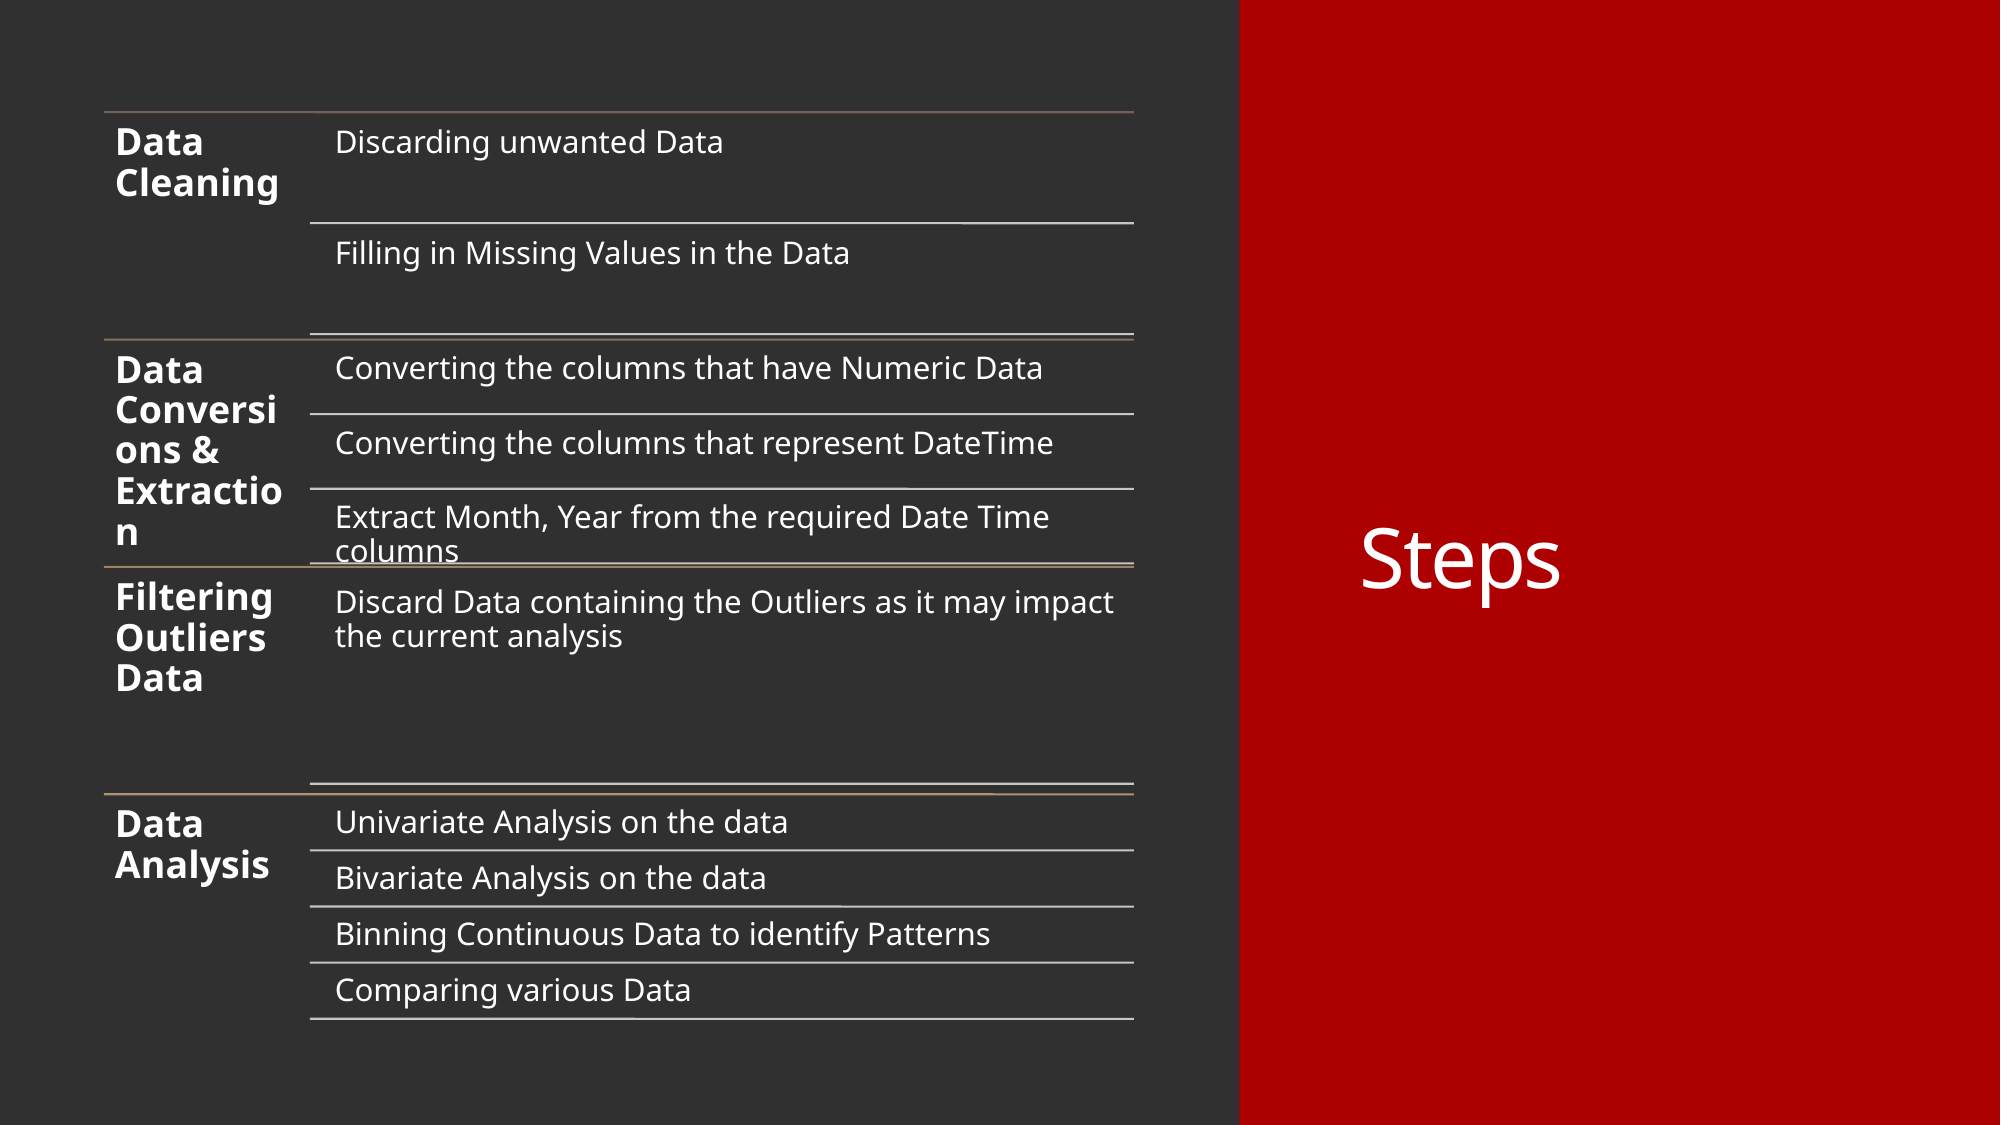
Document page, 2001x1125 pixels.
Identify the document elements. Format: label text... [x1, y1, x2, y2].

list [103, 111, 1134, 1022]
title Steps [1345, 105, 1895, 1022]
text_box [1238, 0, 2000, 1125]
